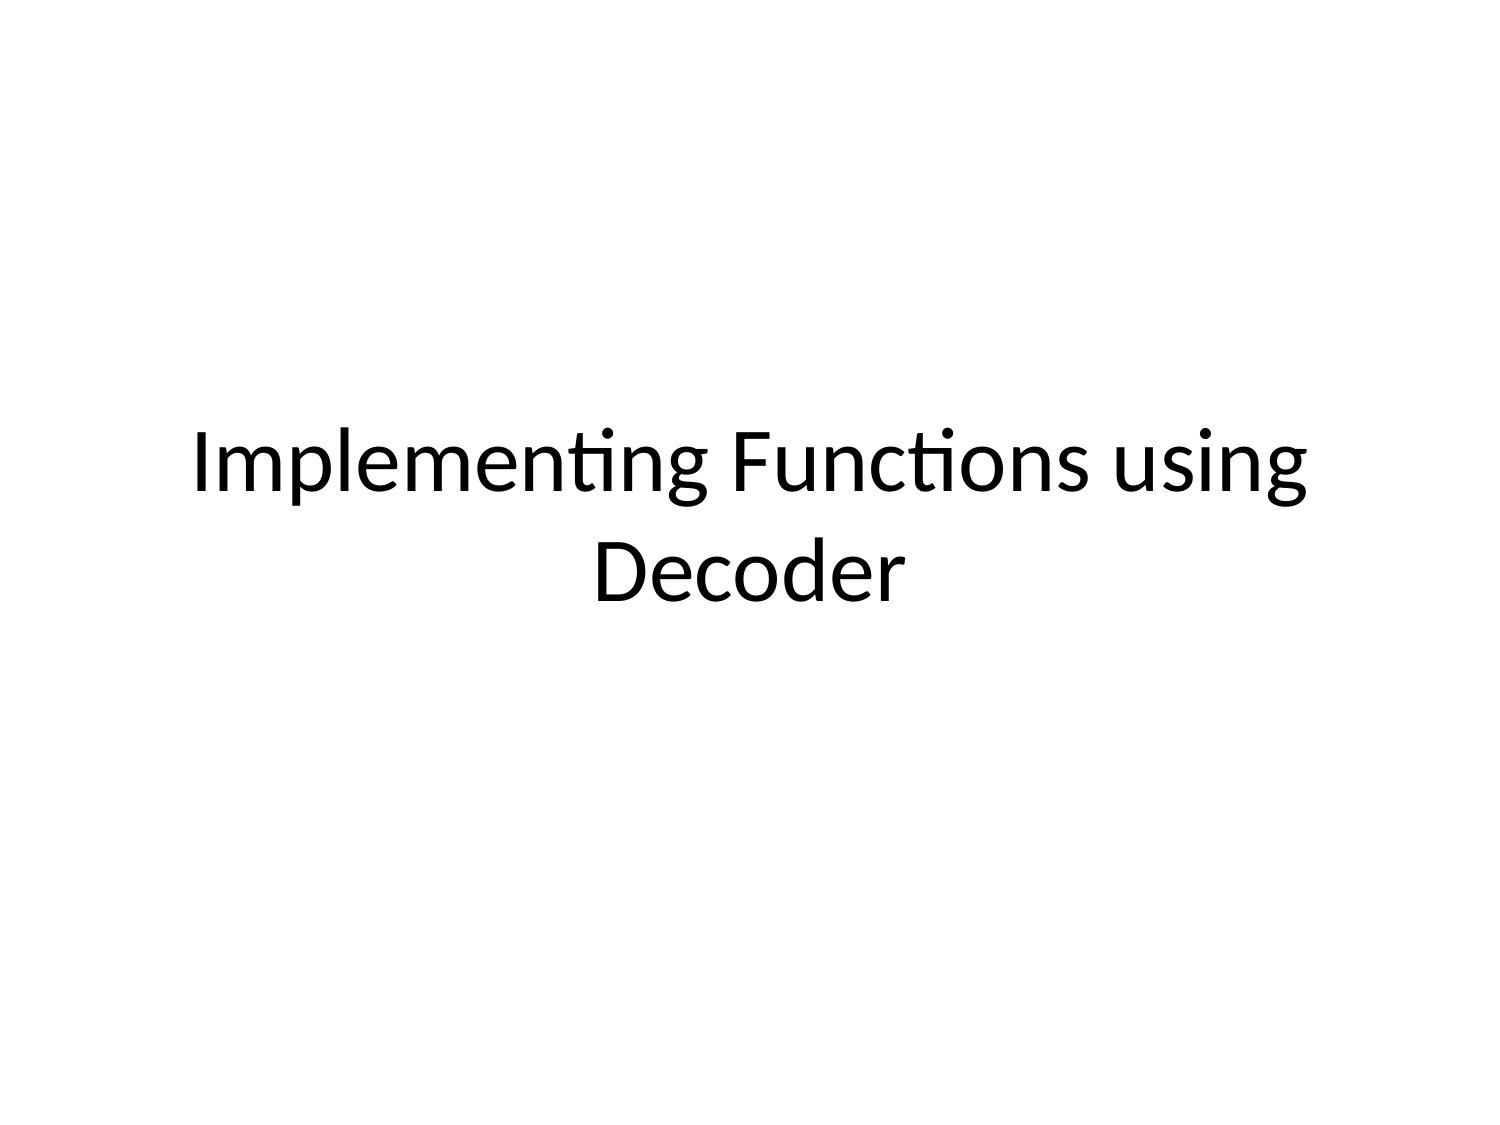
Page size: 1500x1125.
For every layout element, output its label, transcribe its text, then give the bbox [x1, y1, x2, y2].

title Implementing Functions using Decoder [75, 370, 1425, 650]
